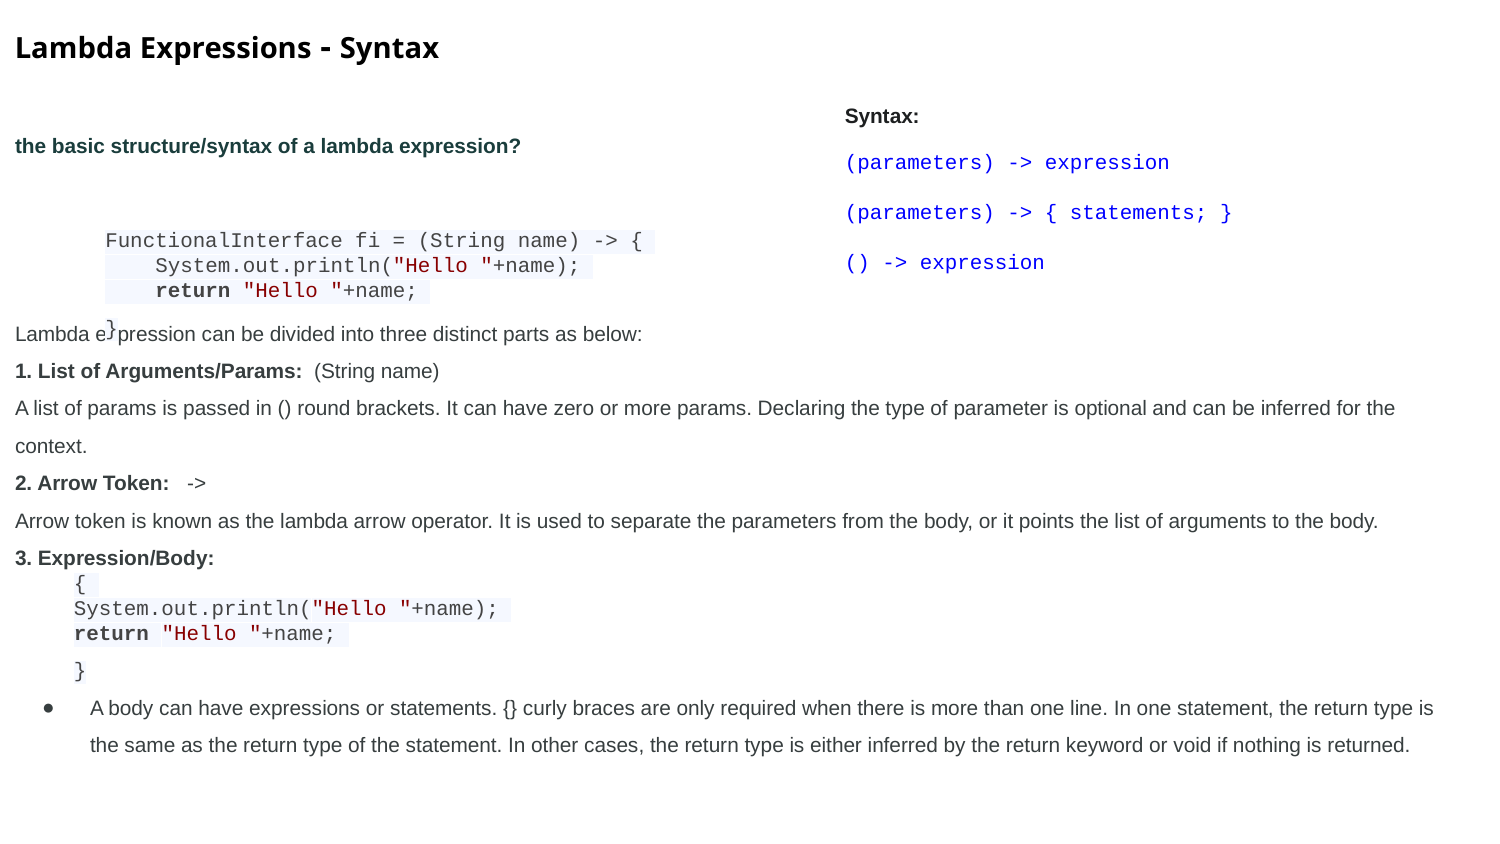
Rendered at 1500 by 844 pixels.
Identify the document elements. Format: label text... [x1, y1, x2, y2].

text_box Syntax: (parameters) -> expression (parameters) -> { statements; } () -> expression [829, 88, 1298, 289]
text_box FunctionalInterface fi = (String name) -> { System.out.println("Hello "+name); return "Hello "+name; } [31, 161, 675, 355]
text_box Lambda Expressions - Syntax [0, 5, 1415, 81]
text_box the basic structure/syntax of a lambda expression? Lambda expression can be divided into three distinct parts as below: 1. List of Arguments/Params: (String name) A list of params is passed in () round brackets. It can have zero or more params. Declaring the type of parameter is optional and can be inferred for the context. 2. Arrow Token: -> Arrow token is known as the lambda arrow operator. It is used to separate the parameters from the body, or it points the list of arguments to the body. 3. Expression/Body: { System.out.println("Hello "+name); return "Hello "+name; } A body can have expressions or statements. {} curly braces are only required when there is more than one line. In one statement, the return type is the same as the return type of the statement. In other cases, the return type is either inferred by the return keyword or void if nothing is returned. [0, 80, 1467, 772]
